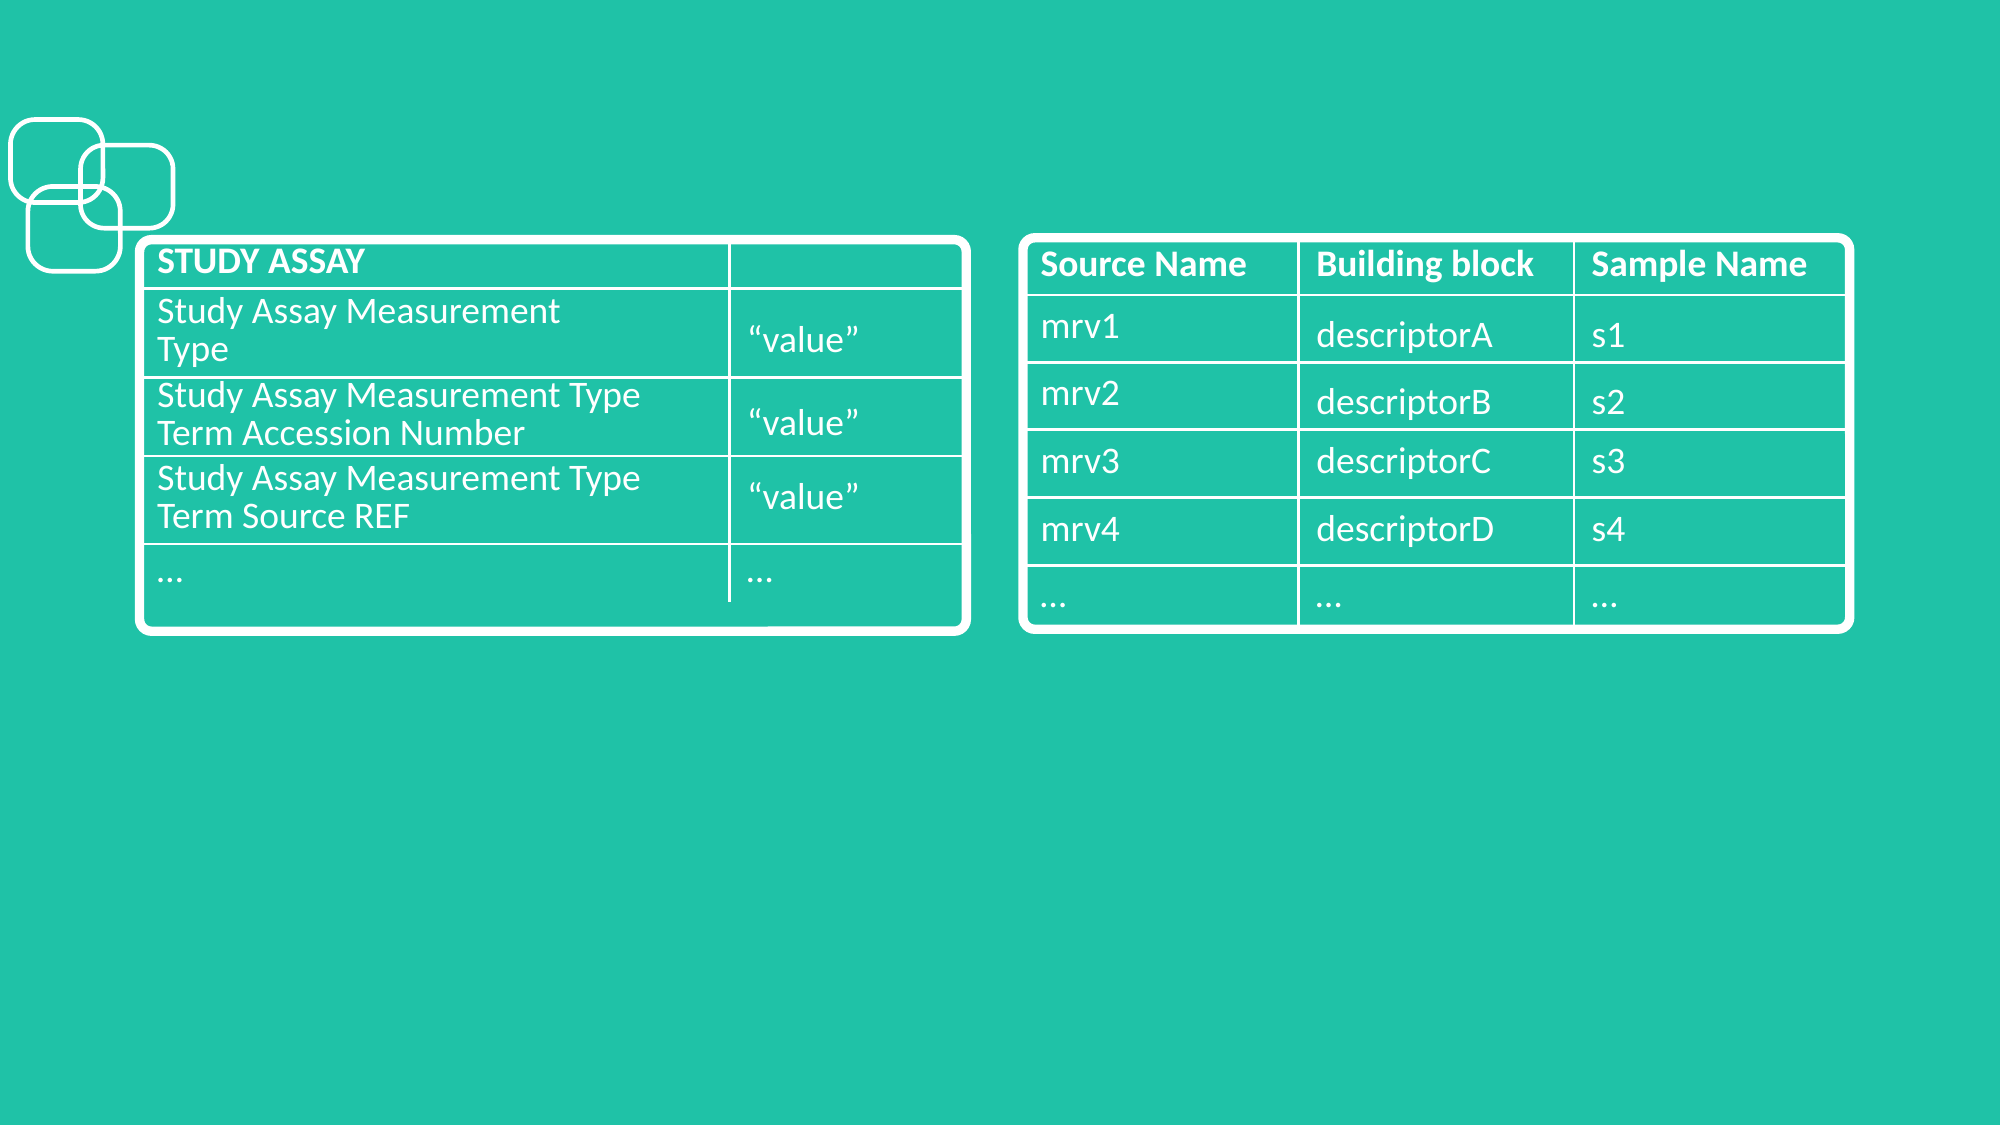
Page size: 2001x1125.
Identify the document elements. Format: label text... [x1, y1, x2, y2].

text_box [10, 119, 173, 272]
text_box [138, 238, 968, 633]
text_box [1021, 236, 1851, 631]
table_cell … [1023, 625, 1032, 631]
table_cell … [1840, 624, 1850, 631]
